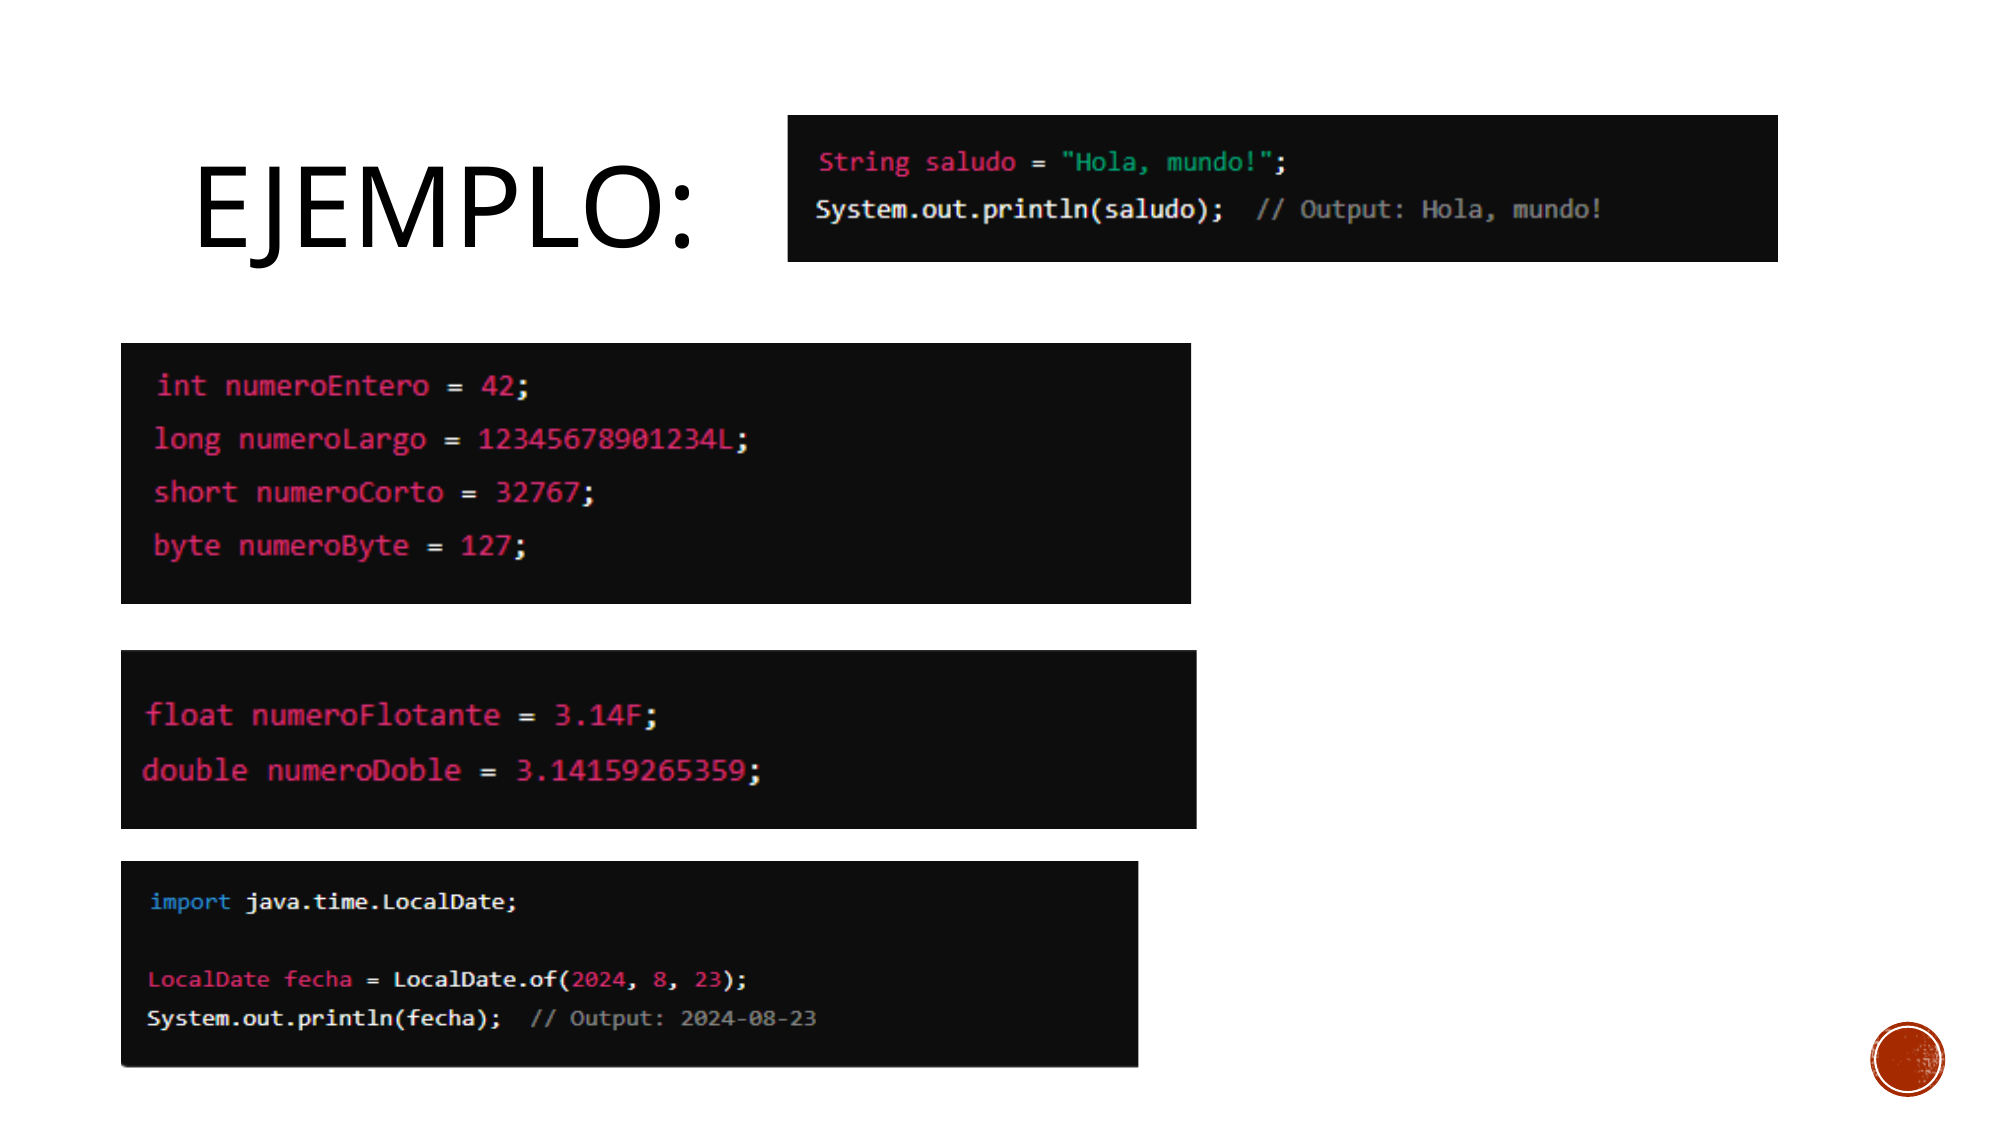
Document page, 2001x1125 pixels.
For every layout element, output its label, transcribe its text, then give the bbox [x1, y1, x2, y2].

picture [121, 650, 1197, 829]
picture [121, 343, 1192, 604]
picture [121, 861, 1139, 1071]
title Ejemplo: [175, 79, 1826, 344]
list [791, 118, 1777, 261]
